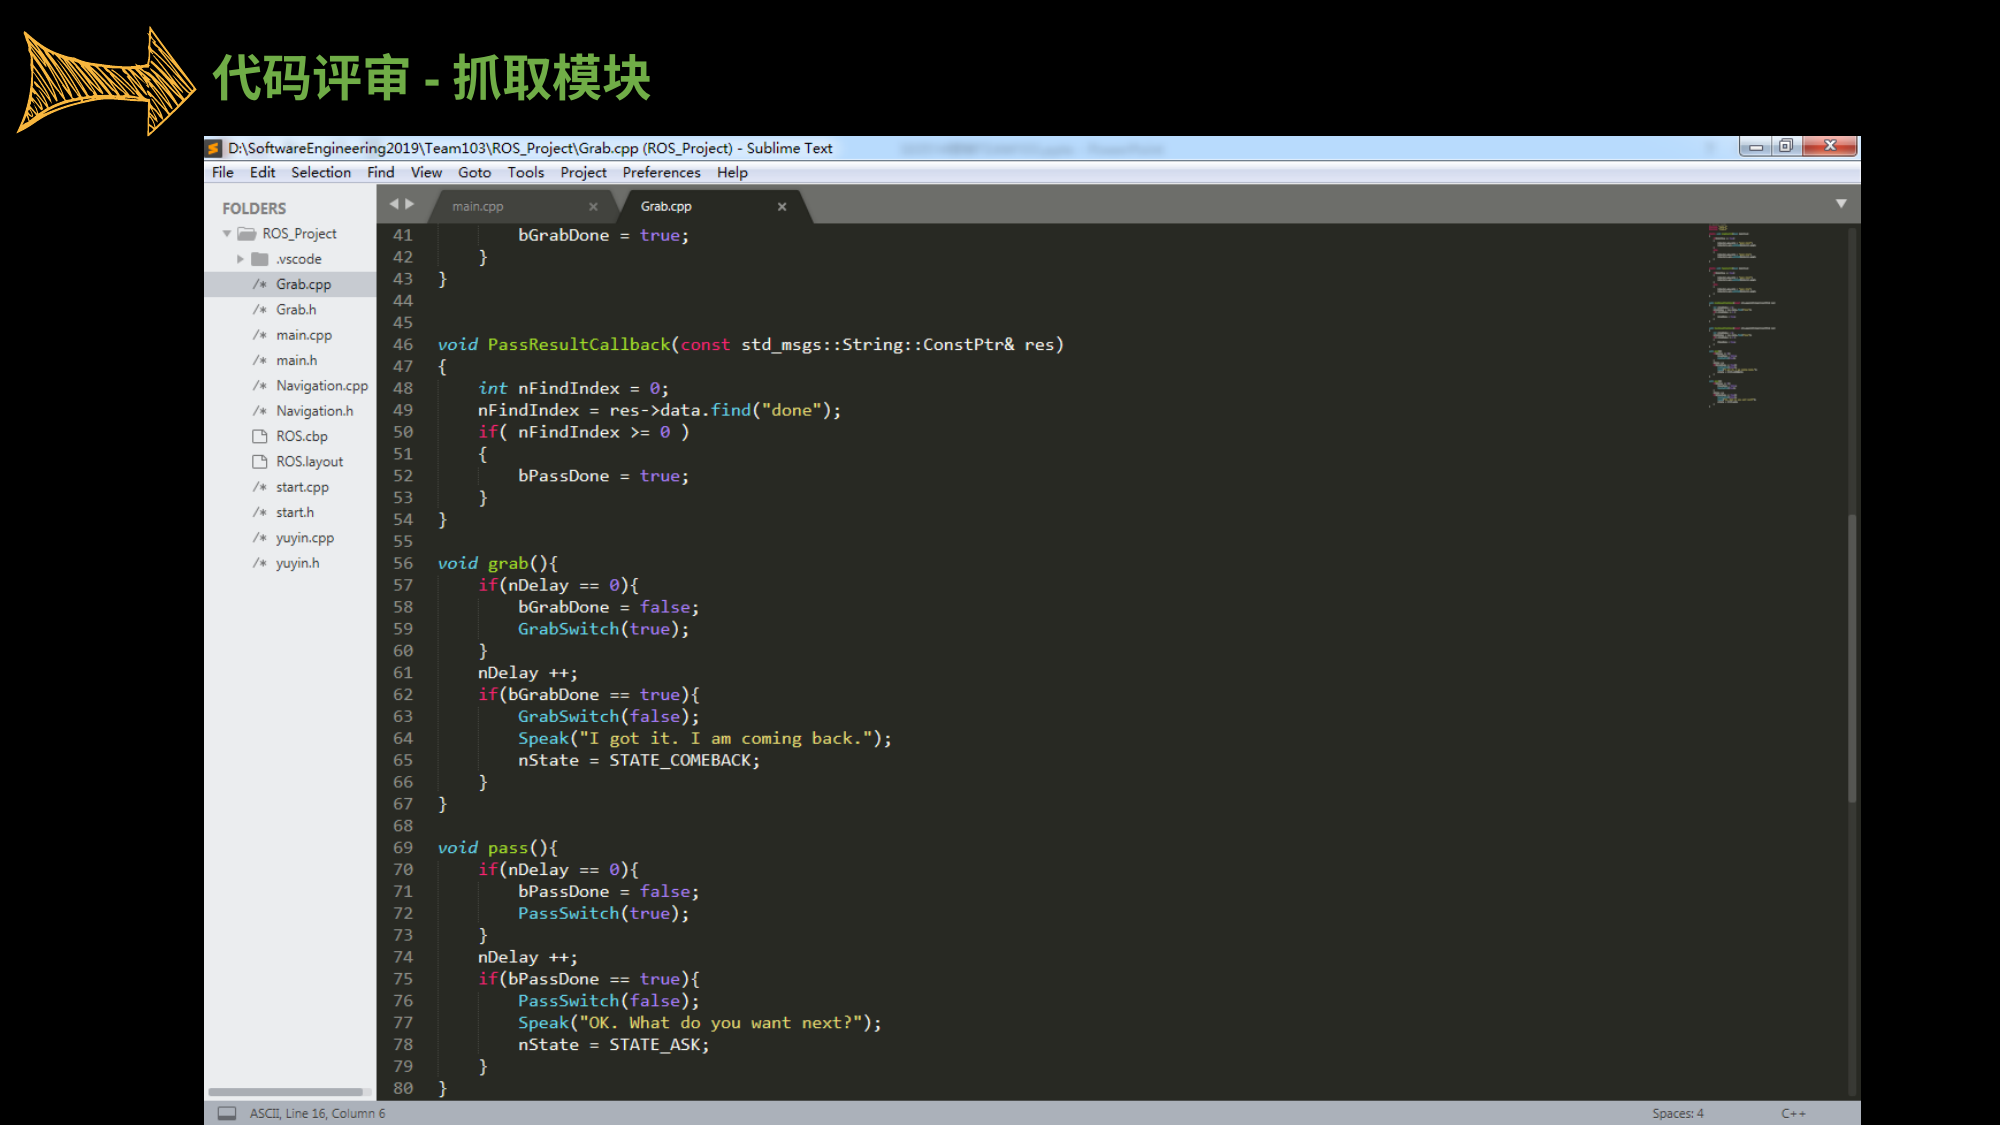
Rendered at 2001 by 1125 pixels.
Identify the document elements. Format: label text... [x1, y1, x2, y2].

text_box [16, 26, 197, 137]
text_box 代码评审-抓取模块 [197, 38, 668, 114]
picture [204, 136, 1861, 1125]
